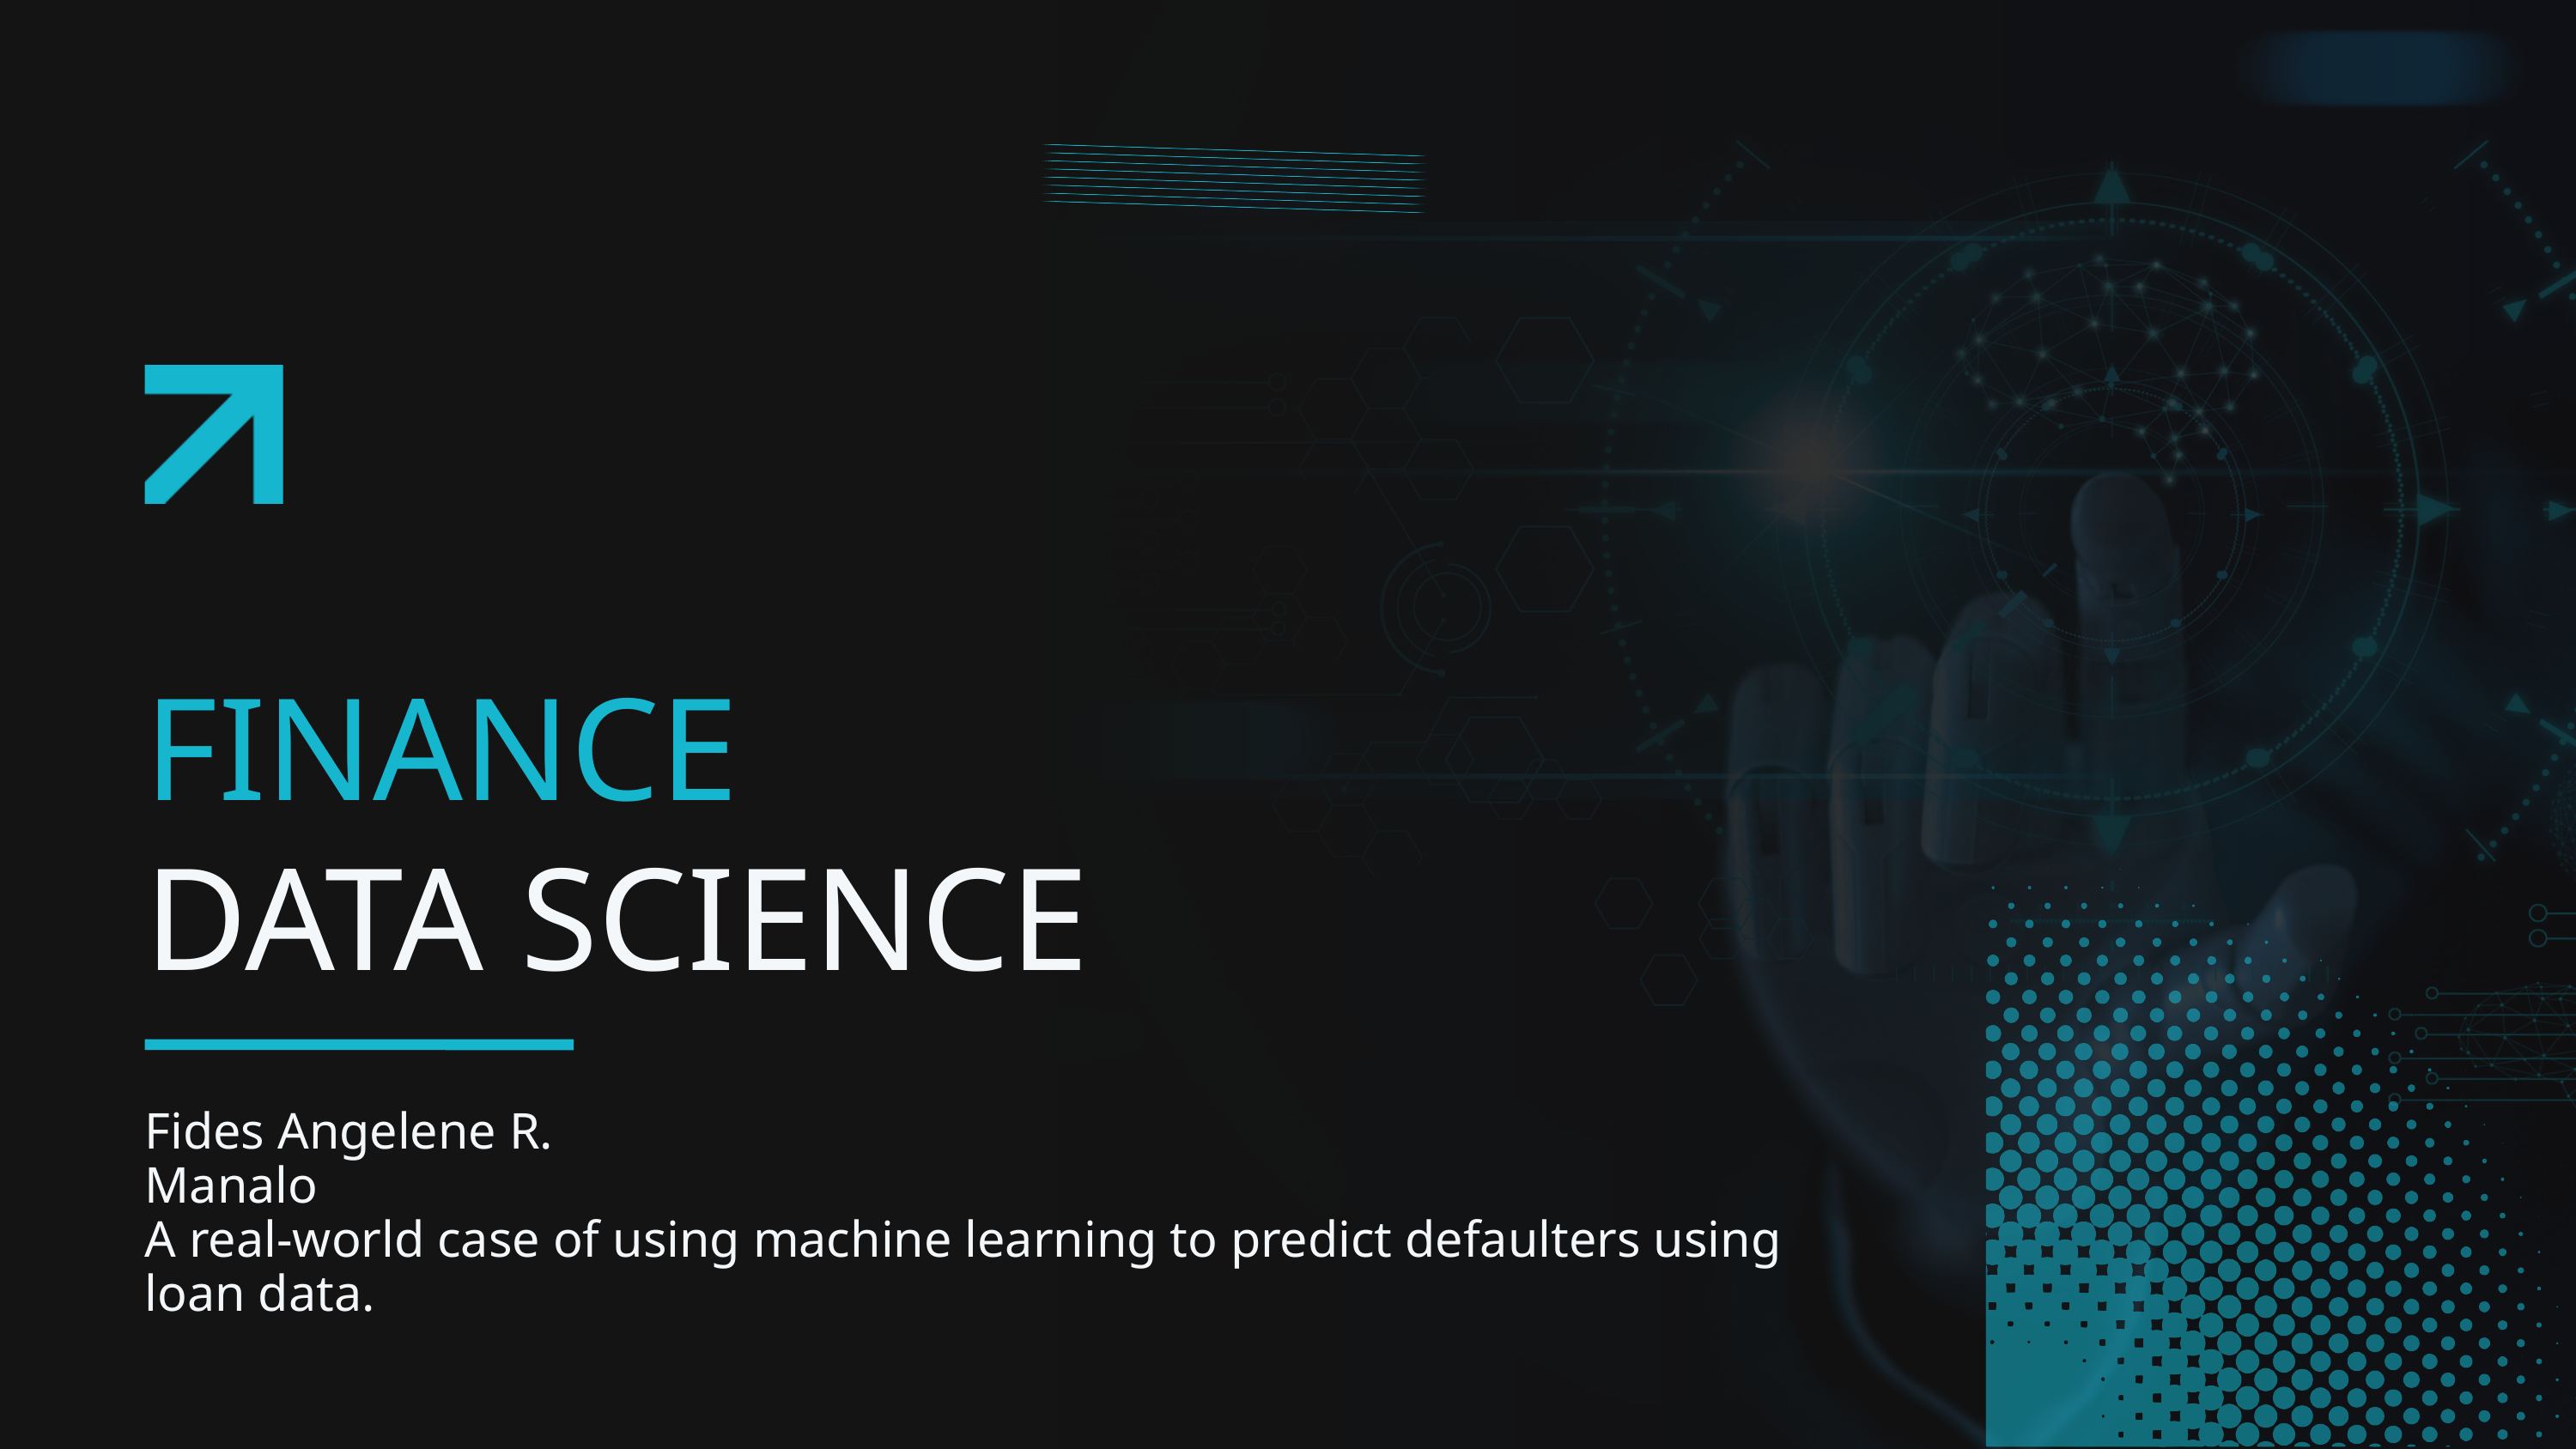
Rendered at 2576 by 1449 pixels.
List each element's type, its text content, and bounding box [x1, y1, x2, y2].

text_box DATA SCIENCE [144, 842, 1035, 998]
text_box [144, 365, 283, 504]
text_box A real-world case of using machine learning to predict defaulters using loan data. [144, 1212, 1035, 1322]
text_box FINANCE [144, 673, 863, 829]
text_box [1040, 0, 2576, 1449]
text_box Fides Angelene R. Manalo [144, 1104, 692, 1212]
